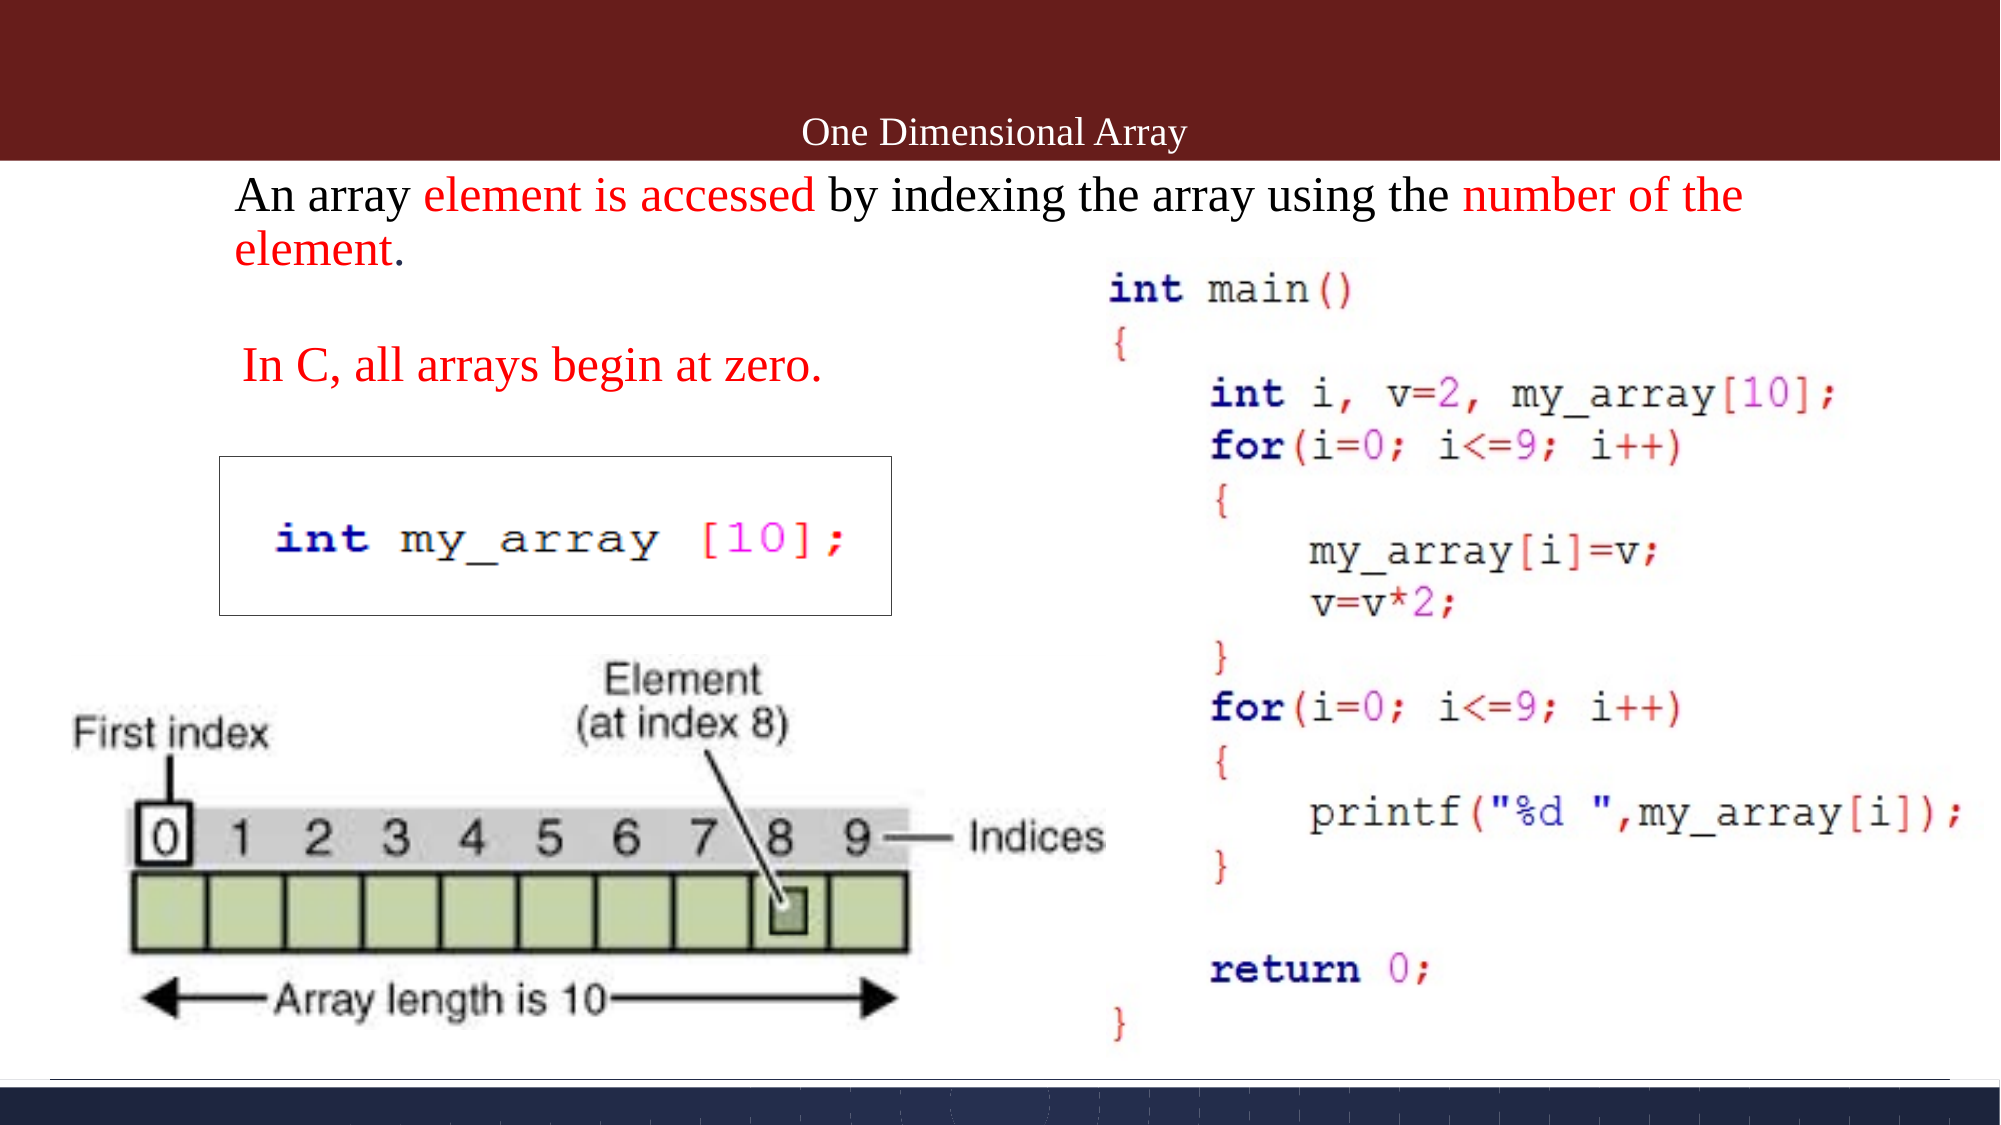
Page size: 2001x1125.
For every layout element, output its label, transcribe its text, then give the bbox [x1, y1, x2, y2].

picture [219, 456, 891, 615]
picture [71, 257, 1984, 1067]
list An array element is accessed by indexing the array using the number of the element. In C, all arrays begin at zero. [219, 1030, 1765, 1122]
title One Dimensional Array [0, 0, 2000, 161]
list An array element is accessed by indexing the array using the number of the element. In C, all arrays begin at zero. [219, 160, 1765, 654]
